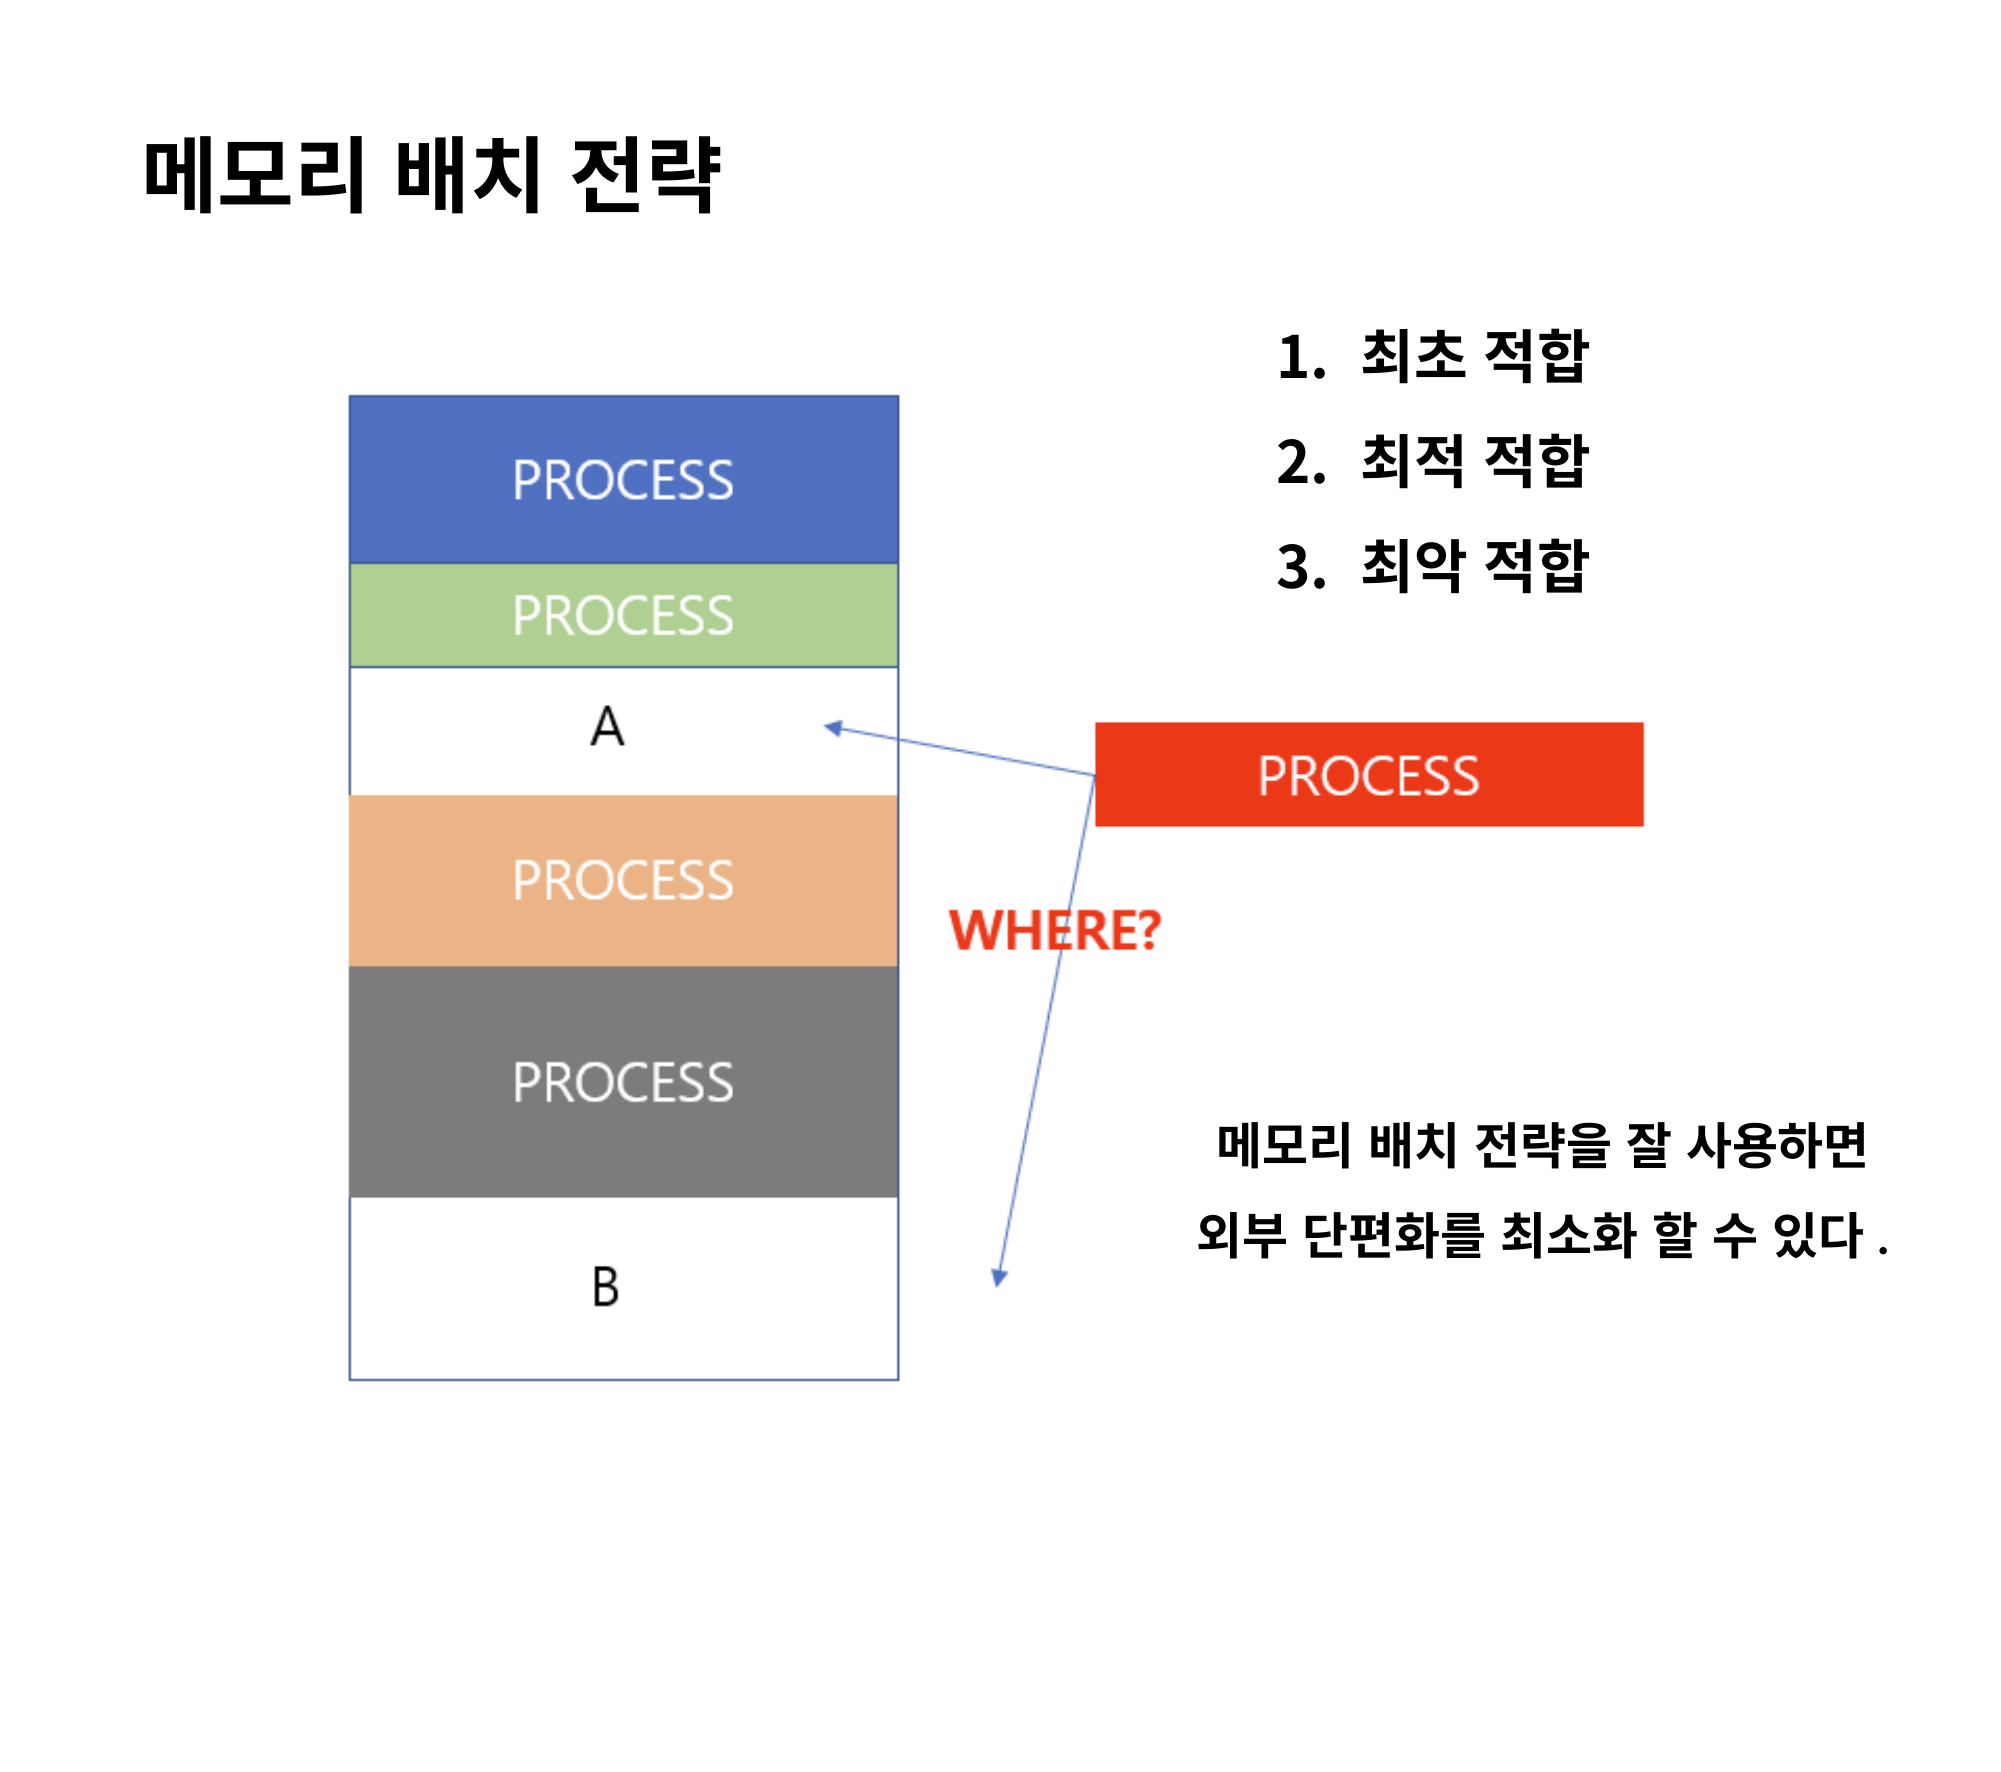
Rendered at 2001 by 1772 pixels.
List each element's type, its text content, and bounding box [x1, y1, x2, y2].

text_box 최초 적합 최적 적합 최악 적합 [1261, 278, 1606, 379]
text_box 메모리 배치 전략을 잘 사용하면 외부 단편화를 최소화 할 수 있다. [1659, 1077, 1905, 1273]
text_box 메모리 배치 전략 [126, 115, 739, 231]
picture [341, 379, 1659, 1393]
